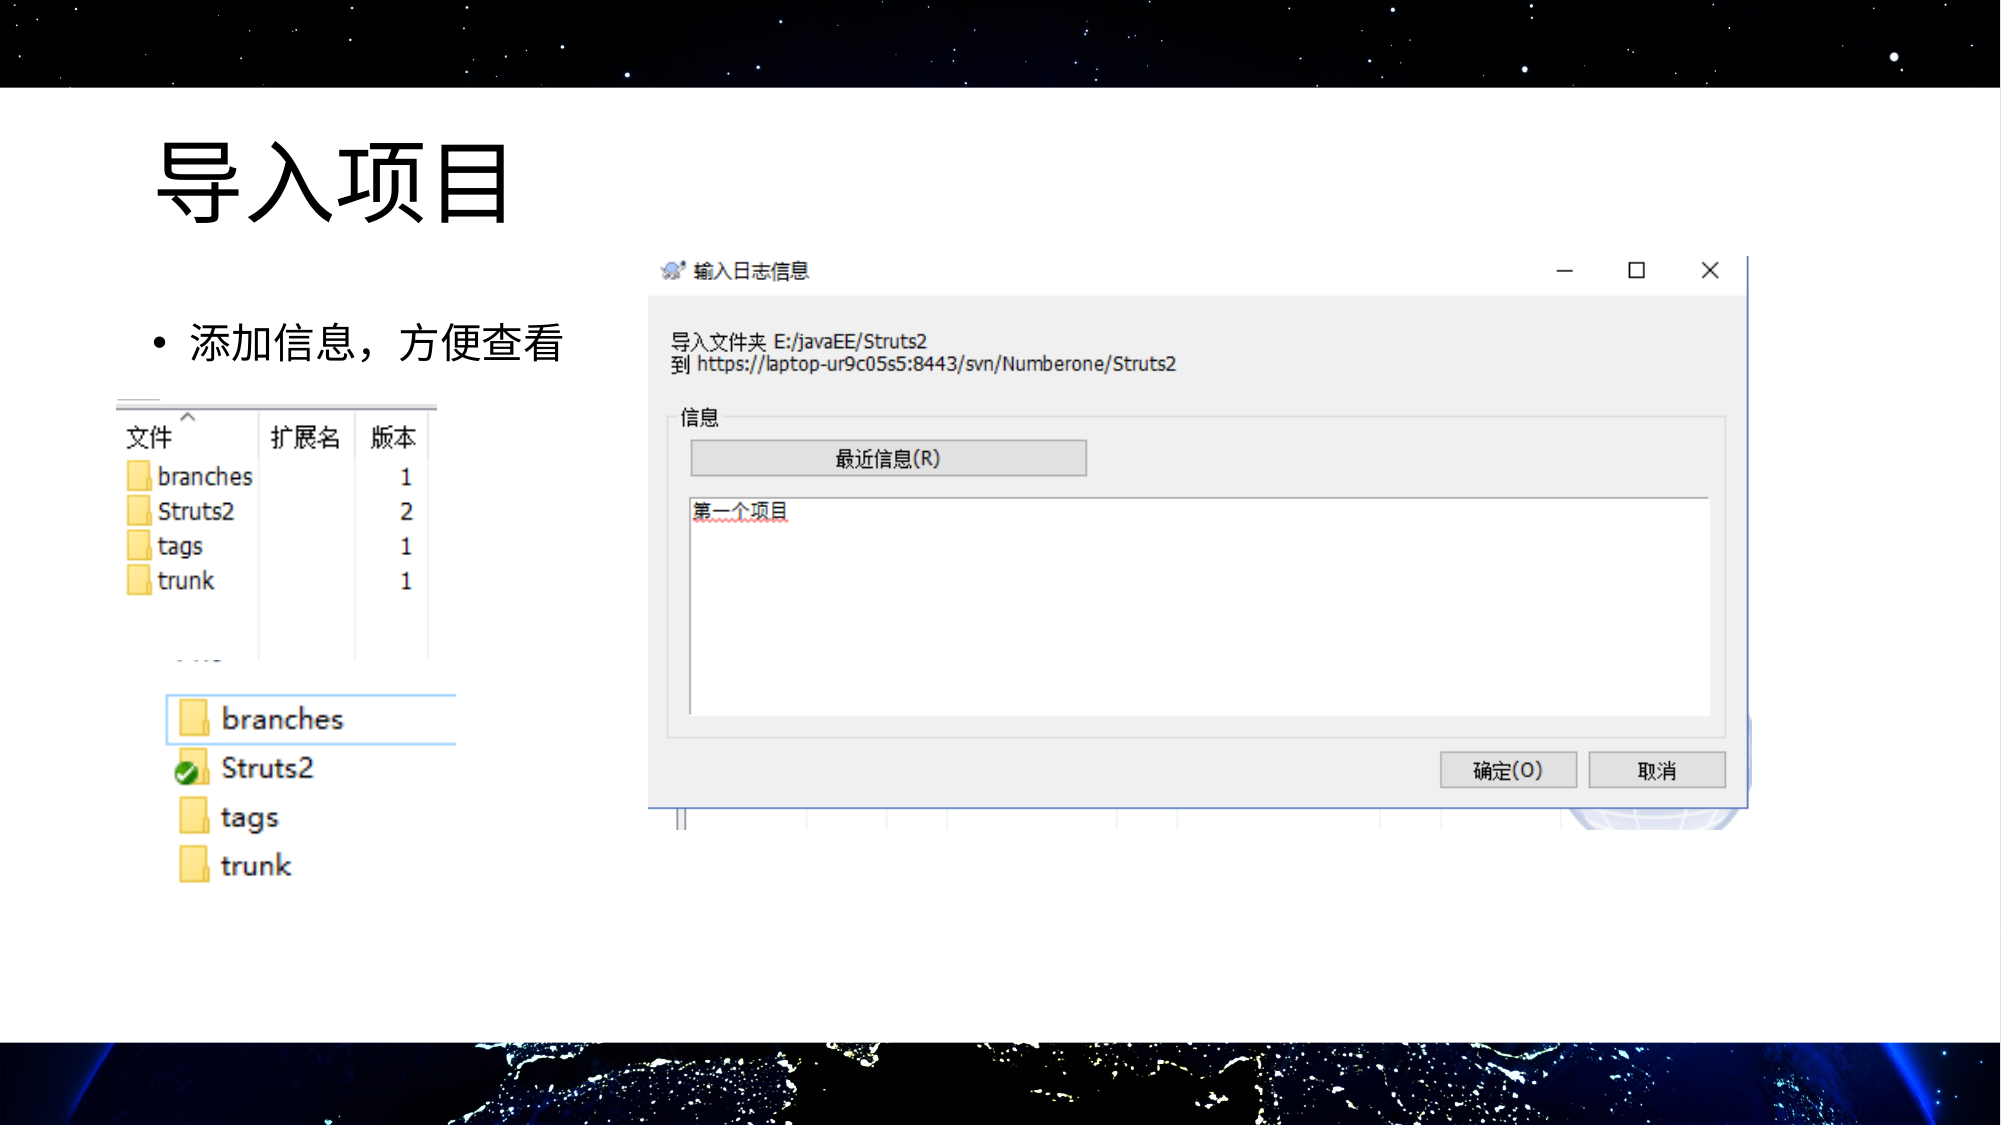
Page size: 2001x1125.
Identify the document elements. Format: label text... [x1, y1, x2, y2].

picture [648, 256, 1752, 830]
list 添加信息，方便查看 [137, 299, 1863, 1014]
picture [115, 399, 456, 969]
title 导入项目 [137, 59, 1863, 278]
picture [0, 0, 2001, 1125]
